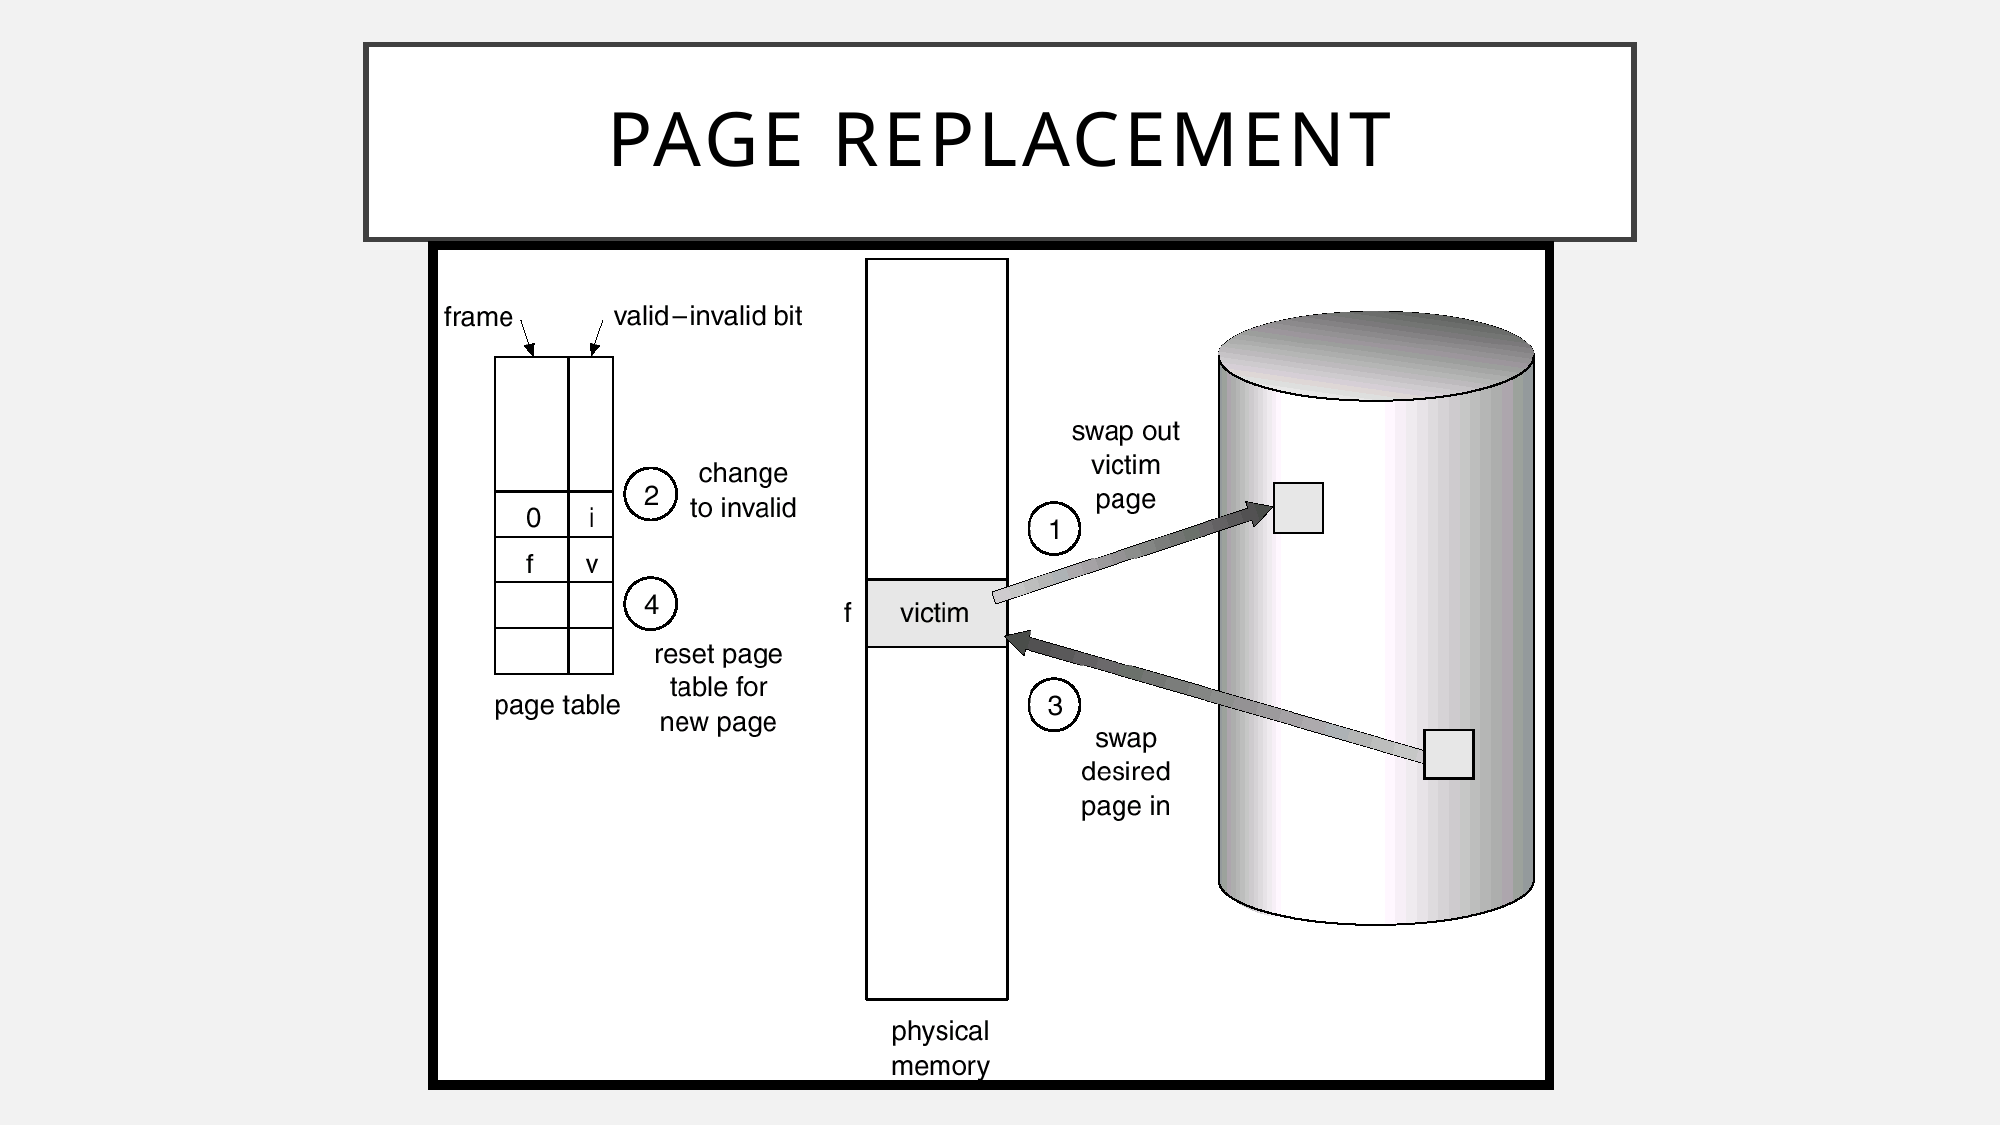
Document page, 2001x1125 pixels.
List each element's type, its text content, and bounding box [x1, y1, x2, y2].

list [437, 249, 1546, 1081]
title Page Replacement [363, 42, 1637, 242]
